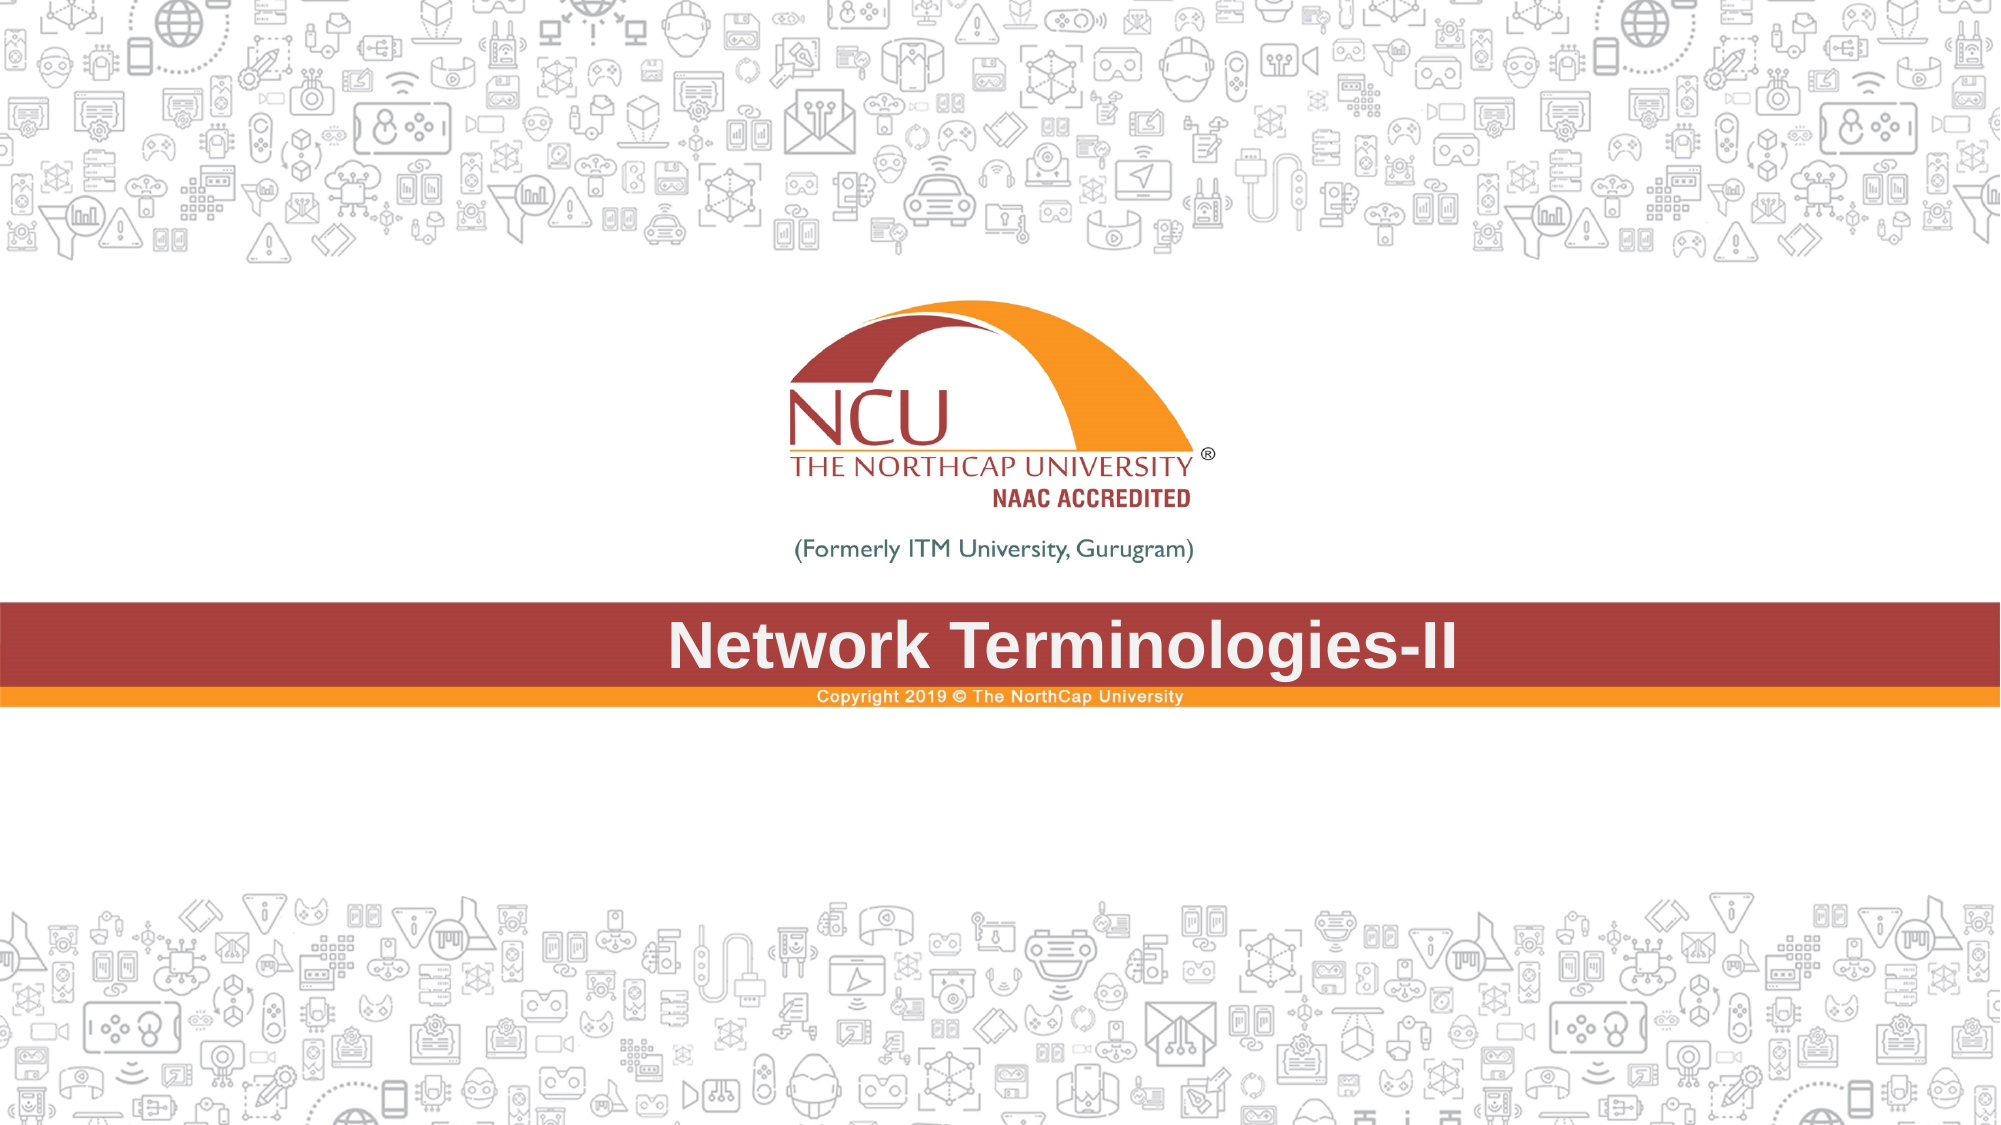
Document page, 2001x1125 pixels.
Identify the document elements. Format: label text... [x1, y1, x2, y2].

picture [0, 0, 2000, 1125]
title Network Terminologies-II [158, 610, 1969, 691]
